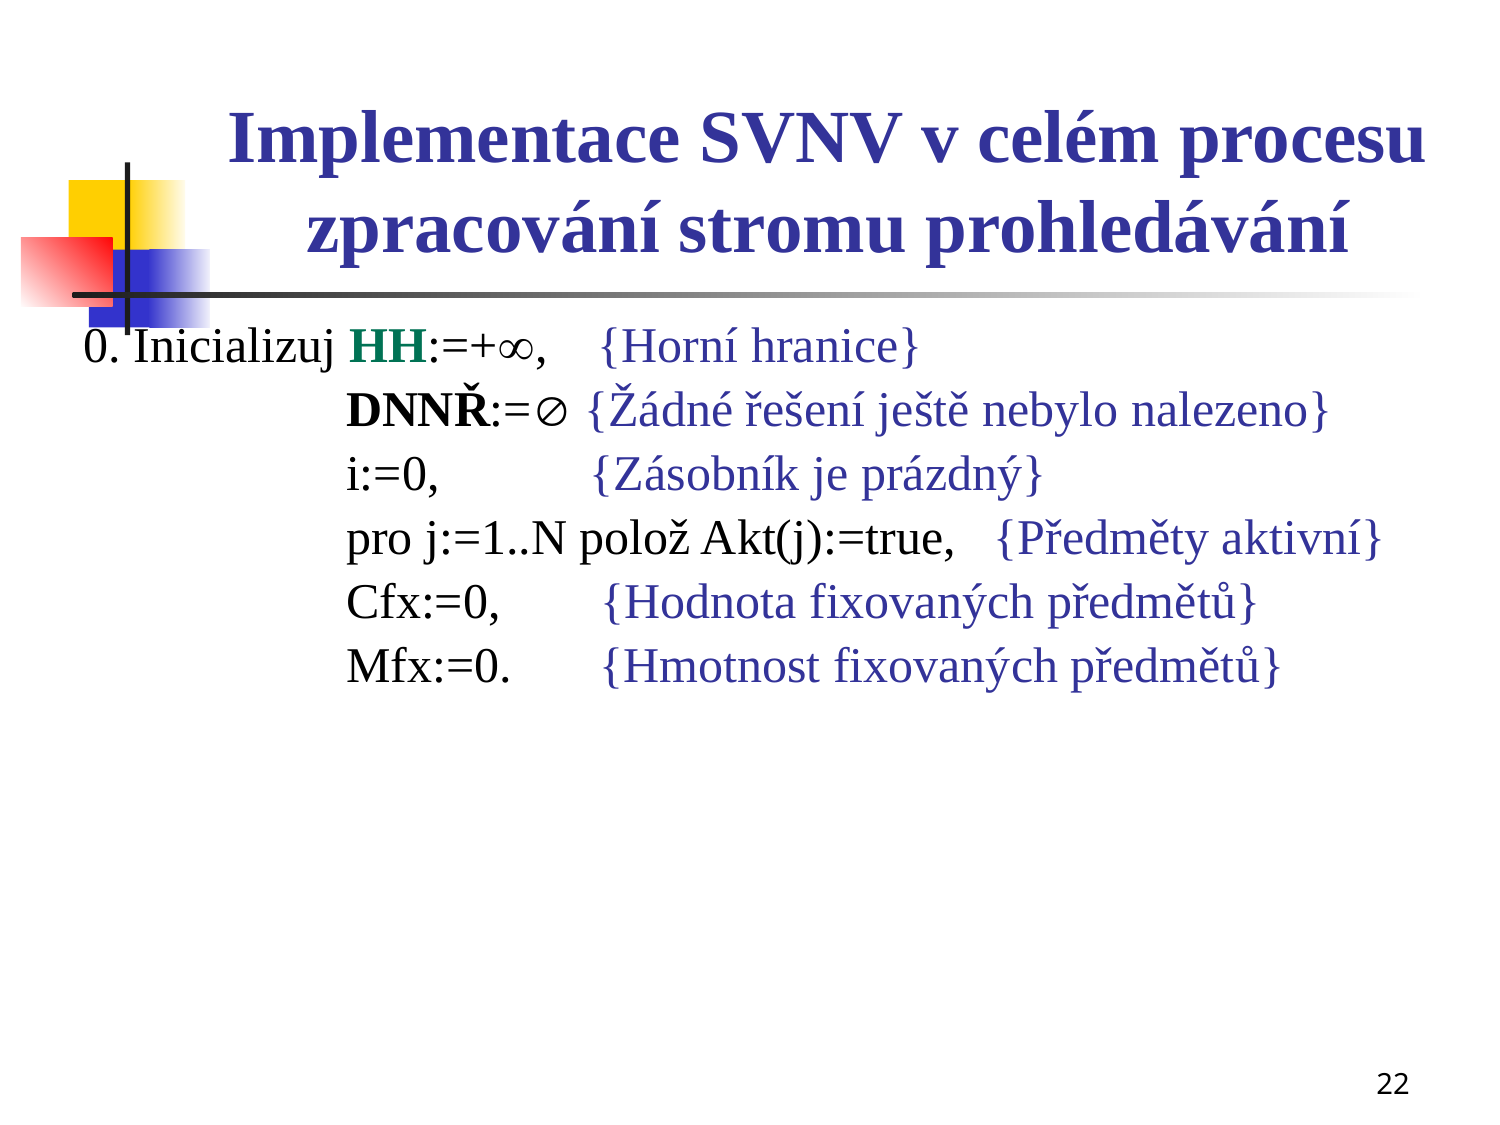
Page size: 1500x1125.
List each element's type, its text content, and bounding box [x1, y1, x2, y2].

title Implementace SVNV v celém procesu zpracování stromu prohledávání [188, 62, 1468, 275]
text_box 0. Inicializuj HH:=+, {Horní hranice} DNNŘ:= {Žádné řešení ještě nebylo nalezeno} i:=0, {Zásobník je prázdný} pro j:=1..N polož Akt(j):=true, {Předměty aktivní} Cfx:=0, {Hodnota fixovaných předmětů} Mfx:=0. {Hmotnost fixovaných předmětů} [37, 312, 1463, 1063]
slide_number 22 [1112, 1063, 1425, 1113]
